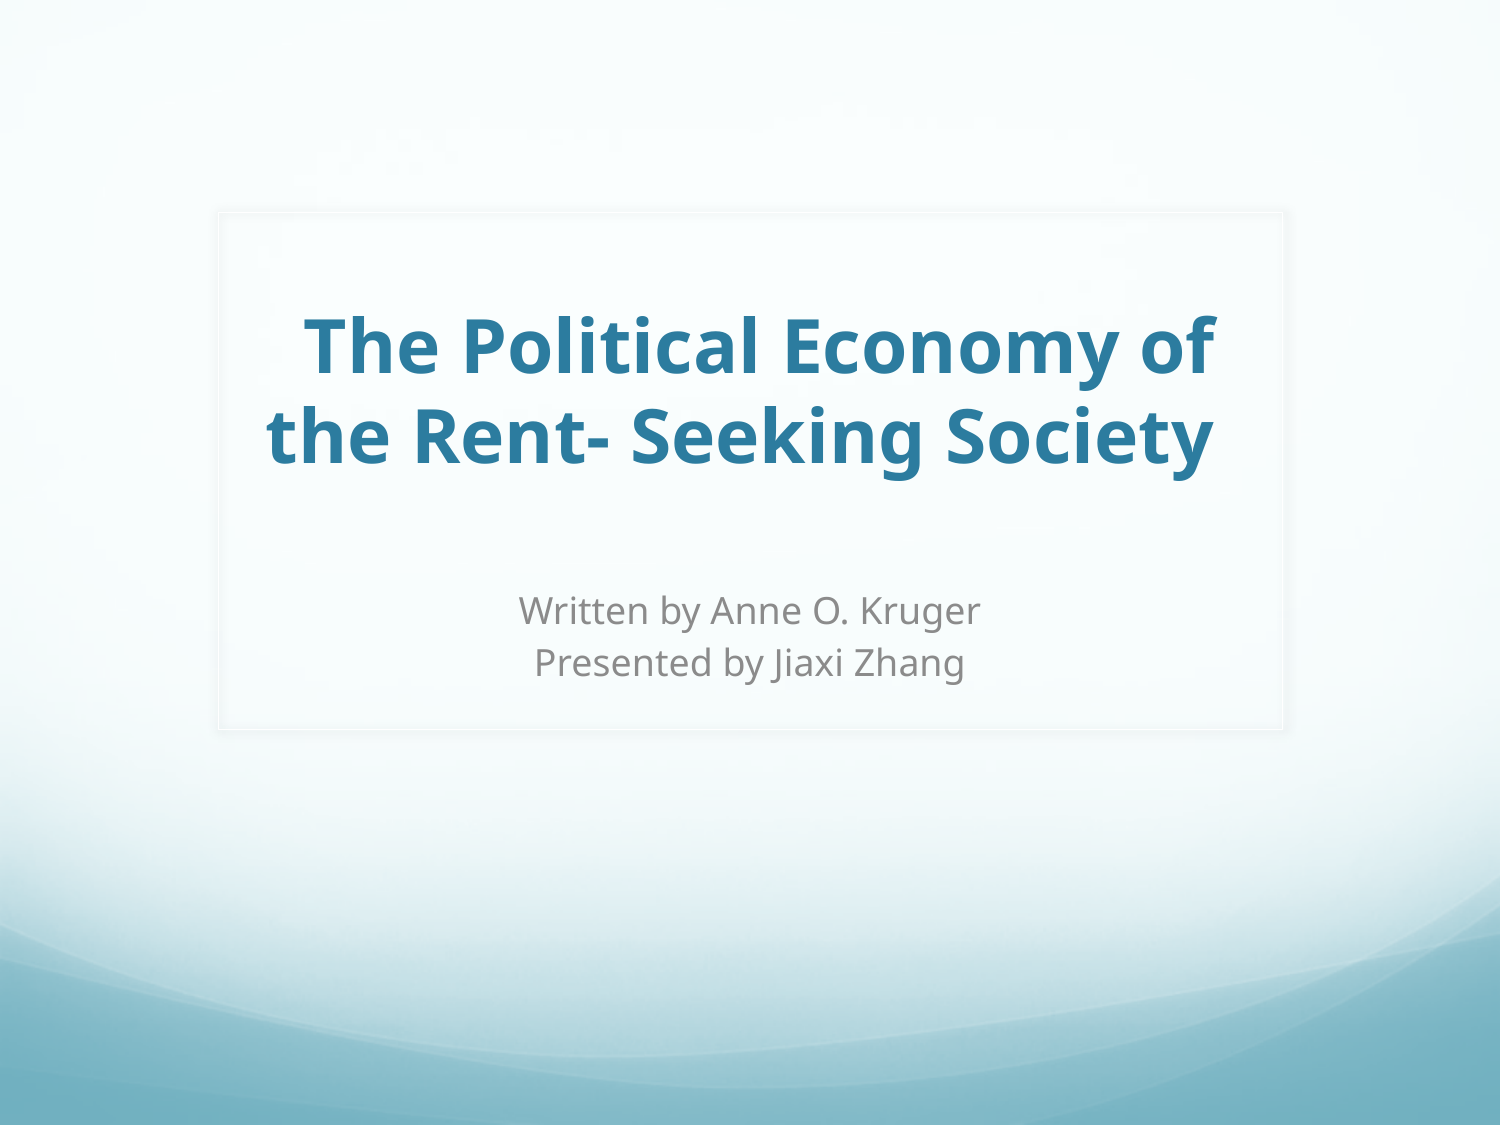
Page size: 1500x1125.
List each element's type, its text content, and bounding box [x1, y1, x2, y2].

title The Political Economy of the Rent- Seeking Society [217, 202, 1283, 486]
subtitle Written by Anne O. Kruger Presented by Jiaxi Zhang [217, 580, 1283, 731]
